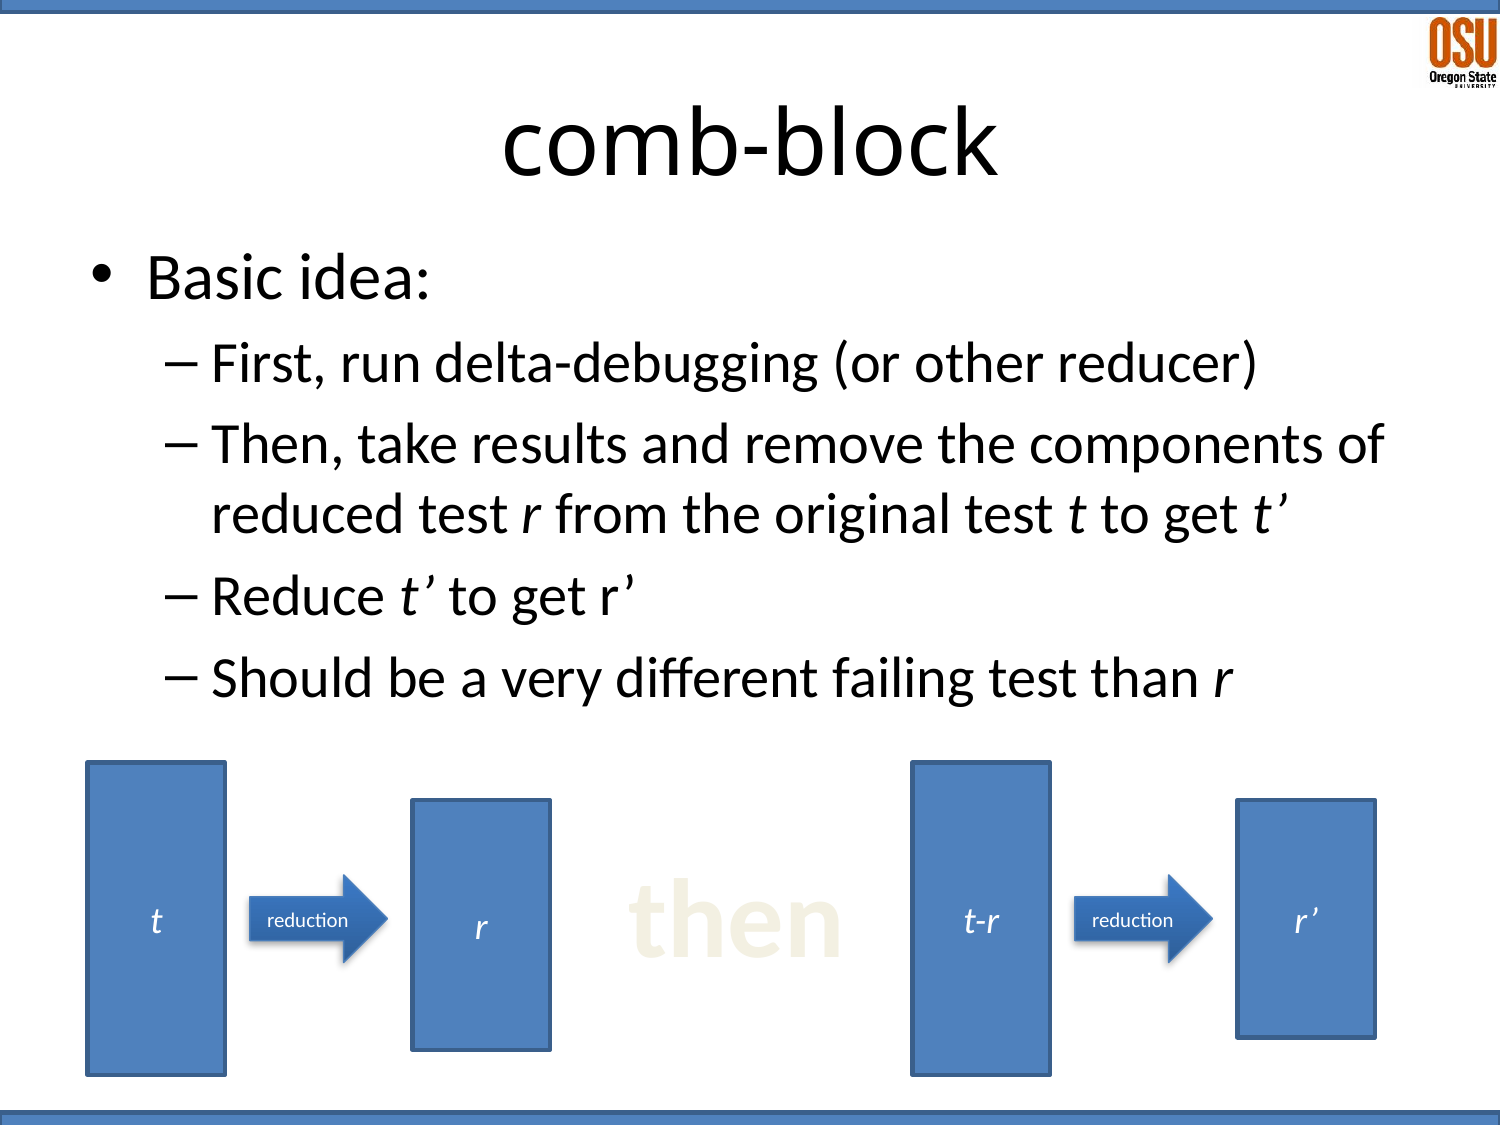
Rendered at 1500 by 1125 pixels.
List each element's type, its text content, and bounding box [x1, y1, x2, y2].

text_box t [85, 760, 227, 1077]
title comb-block [75, 45, 1425, 224]
text_box then [613, 837, 861, 988]
picture [1412, 17, 1500, 88]
text_box reduction [249, 874, 388, 964]
list Basic idea: First, run delta-debugging (or other reducer) Then, take results and remove the components of reduced test r from the original test t to get t’ Reduce t’ to get r’ Should be a very different failing test than r [75, 224, 1425, 968]
text_box r’ [1235, 798, 1377, 1040]
text_box t-r [910, 760, 1052, 1077]
text_box reduction [1074, 874, 1213, 964]
text_box r [410, 798, 552, 1052]
